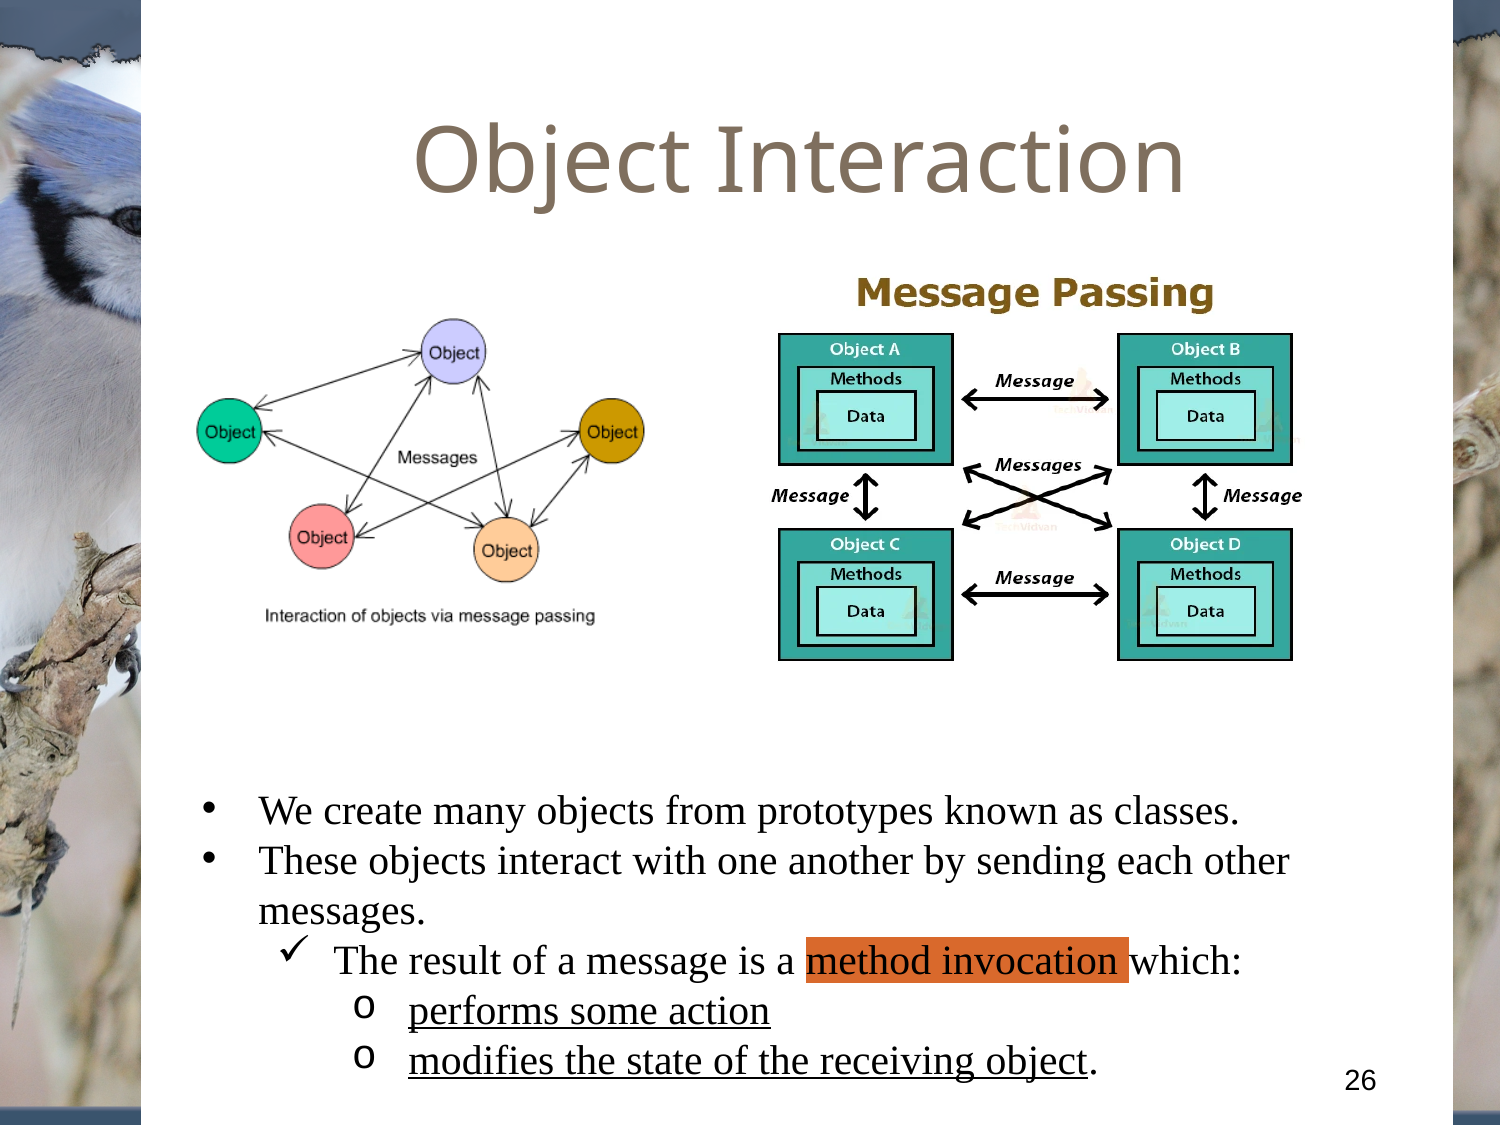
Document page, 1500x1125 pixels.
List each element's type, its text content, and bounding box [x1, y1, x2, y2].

picture [0, 0, 141, 1125]
title Object Interaction [162, 62, 1438, 250]
picture [1453, 0, 1500, 1125]
picture [730, 255, 1338, 693]
text_box We create many objects from prototypes known as classes. These objects interact with one another by sending each other messages. The result of a message is a method invocation which: performs some action modifies the state of the receiving object. [187, 775, 1441, 1090]
picture [194, 302, 663, 646]
